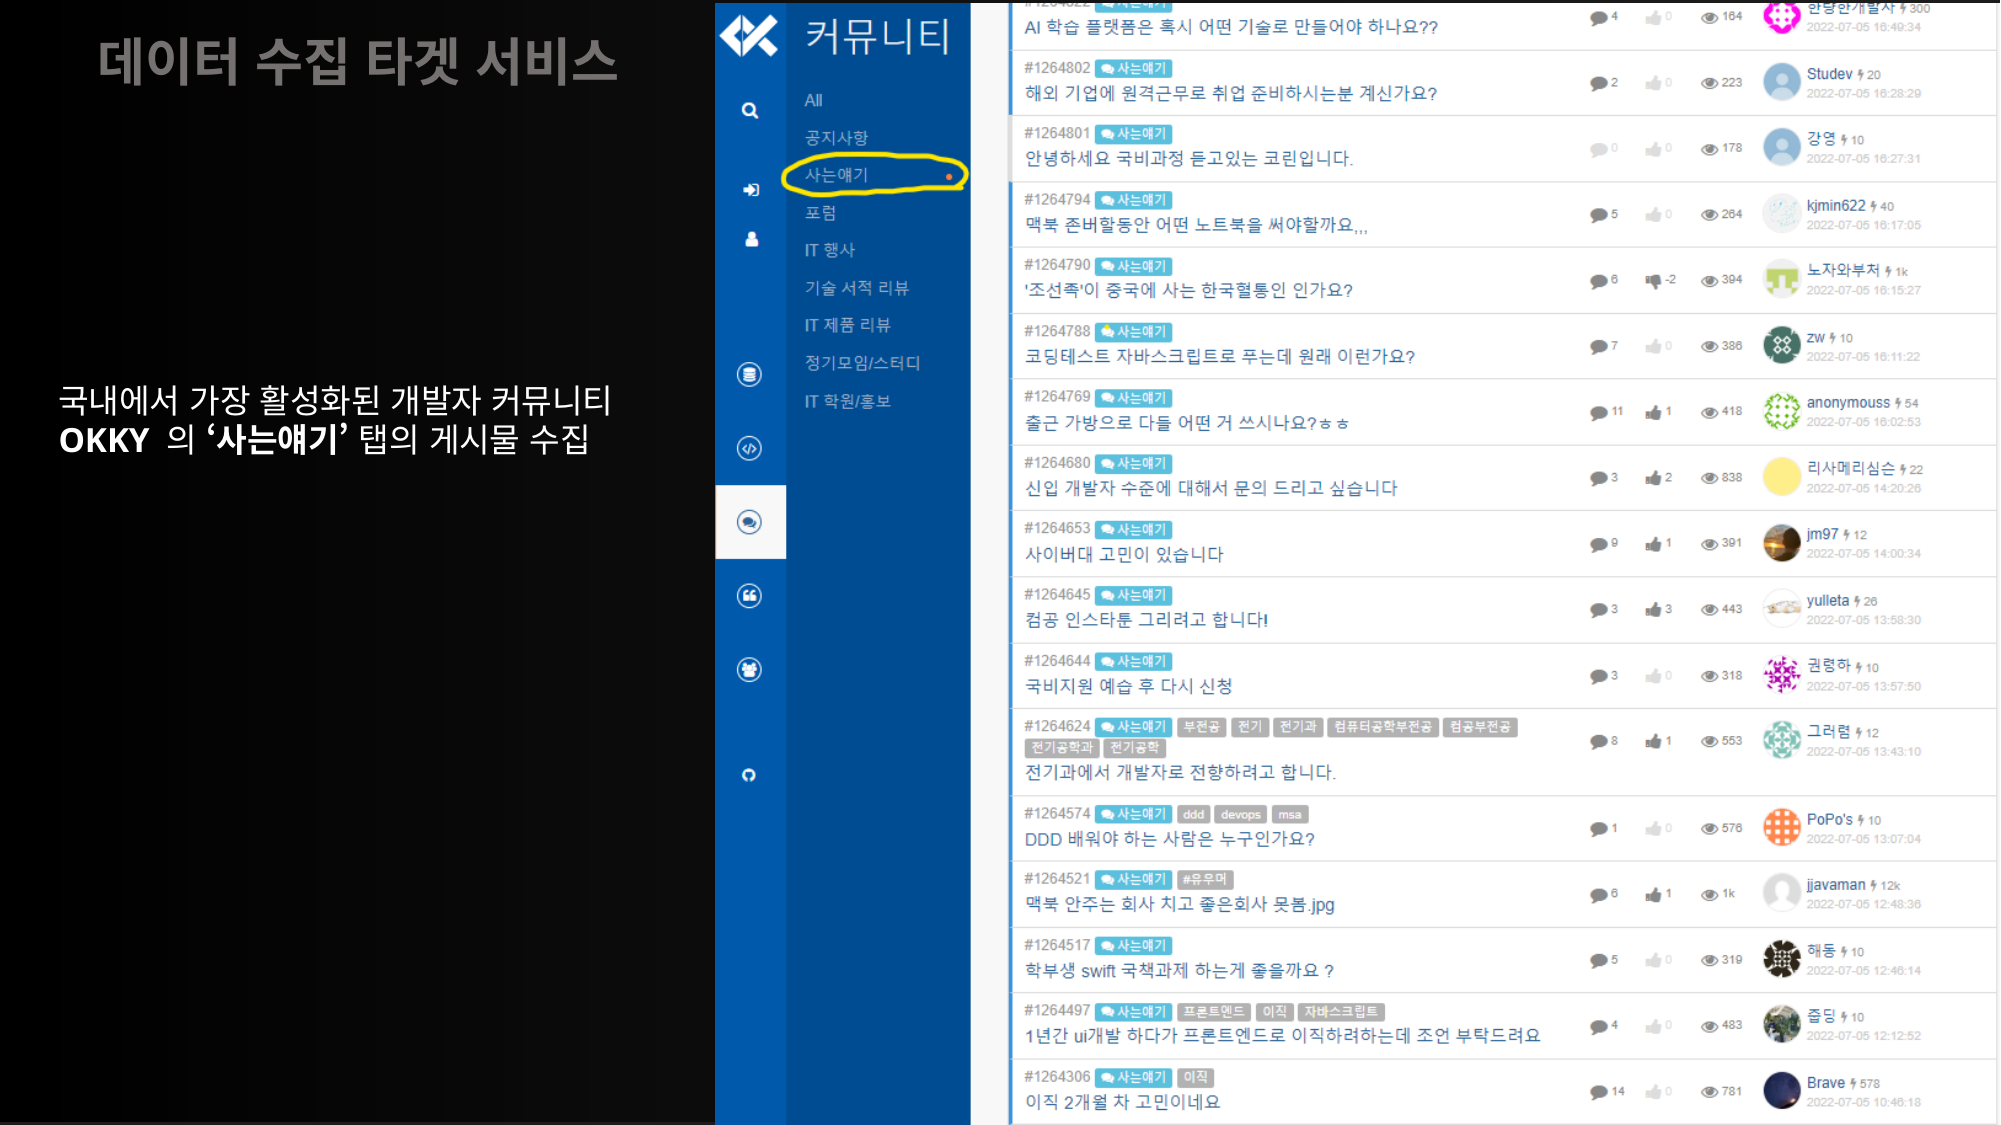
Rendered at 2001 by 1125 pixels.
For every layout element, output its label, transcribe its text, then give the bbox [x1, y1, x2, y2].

text_box 국내에서 가장 활성화된 개발자 커뮤니티 OKKY 의 ‘사는얘기’ 탭의 게시물 수집 [43, 372, 715, 467]
text_box 데이터 수집 타겟 서비스 [83, 21, 634, 99]
text_box [0, 0, 1704, 1122]
picture [715, 3, 2000, 1125]
